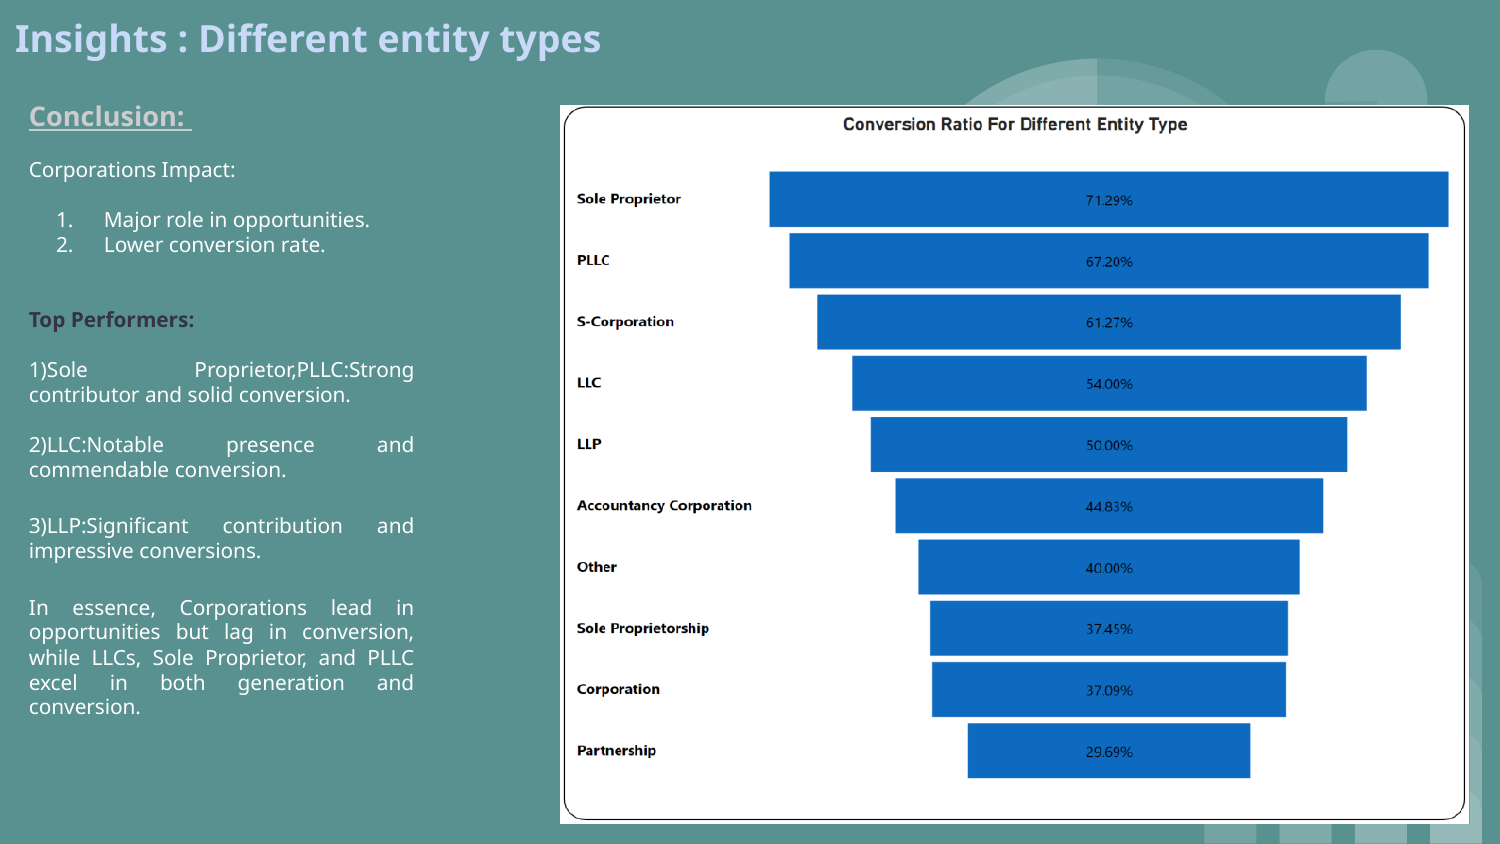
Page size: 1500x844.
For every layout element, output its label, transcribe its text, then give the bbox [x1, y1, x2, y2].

text_box Conclusion: Corporations Impact: Major role in opportunities. Lower conversion rate. Top Performers: 1)Sole Proprietor,PLLC:Strong contributor and solid conversion. 2)LLC:Notable presence and commendable conversion. 3)LLP:Significant contribution and impressive conversions. In essence, Corporations lead in opportunities but lag in conversion, while LLCs, Sole Proprietor, and PLLC excel in both generation and conversion. [13, 84, 430, 774]
text_box Insights : Different entity types [0, 0, 1500, 76]
picture [560, 105, 1470, 825]
